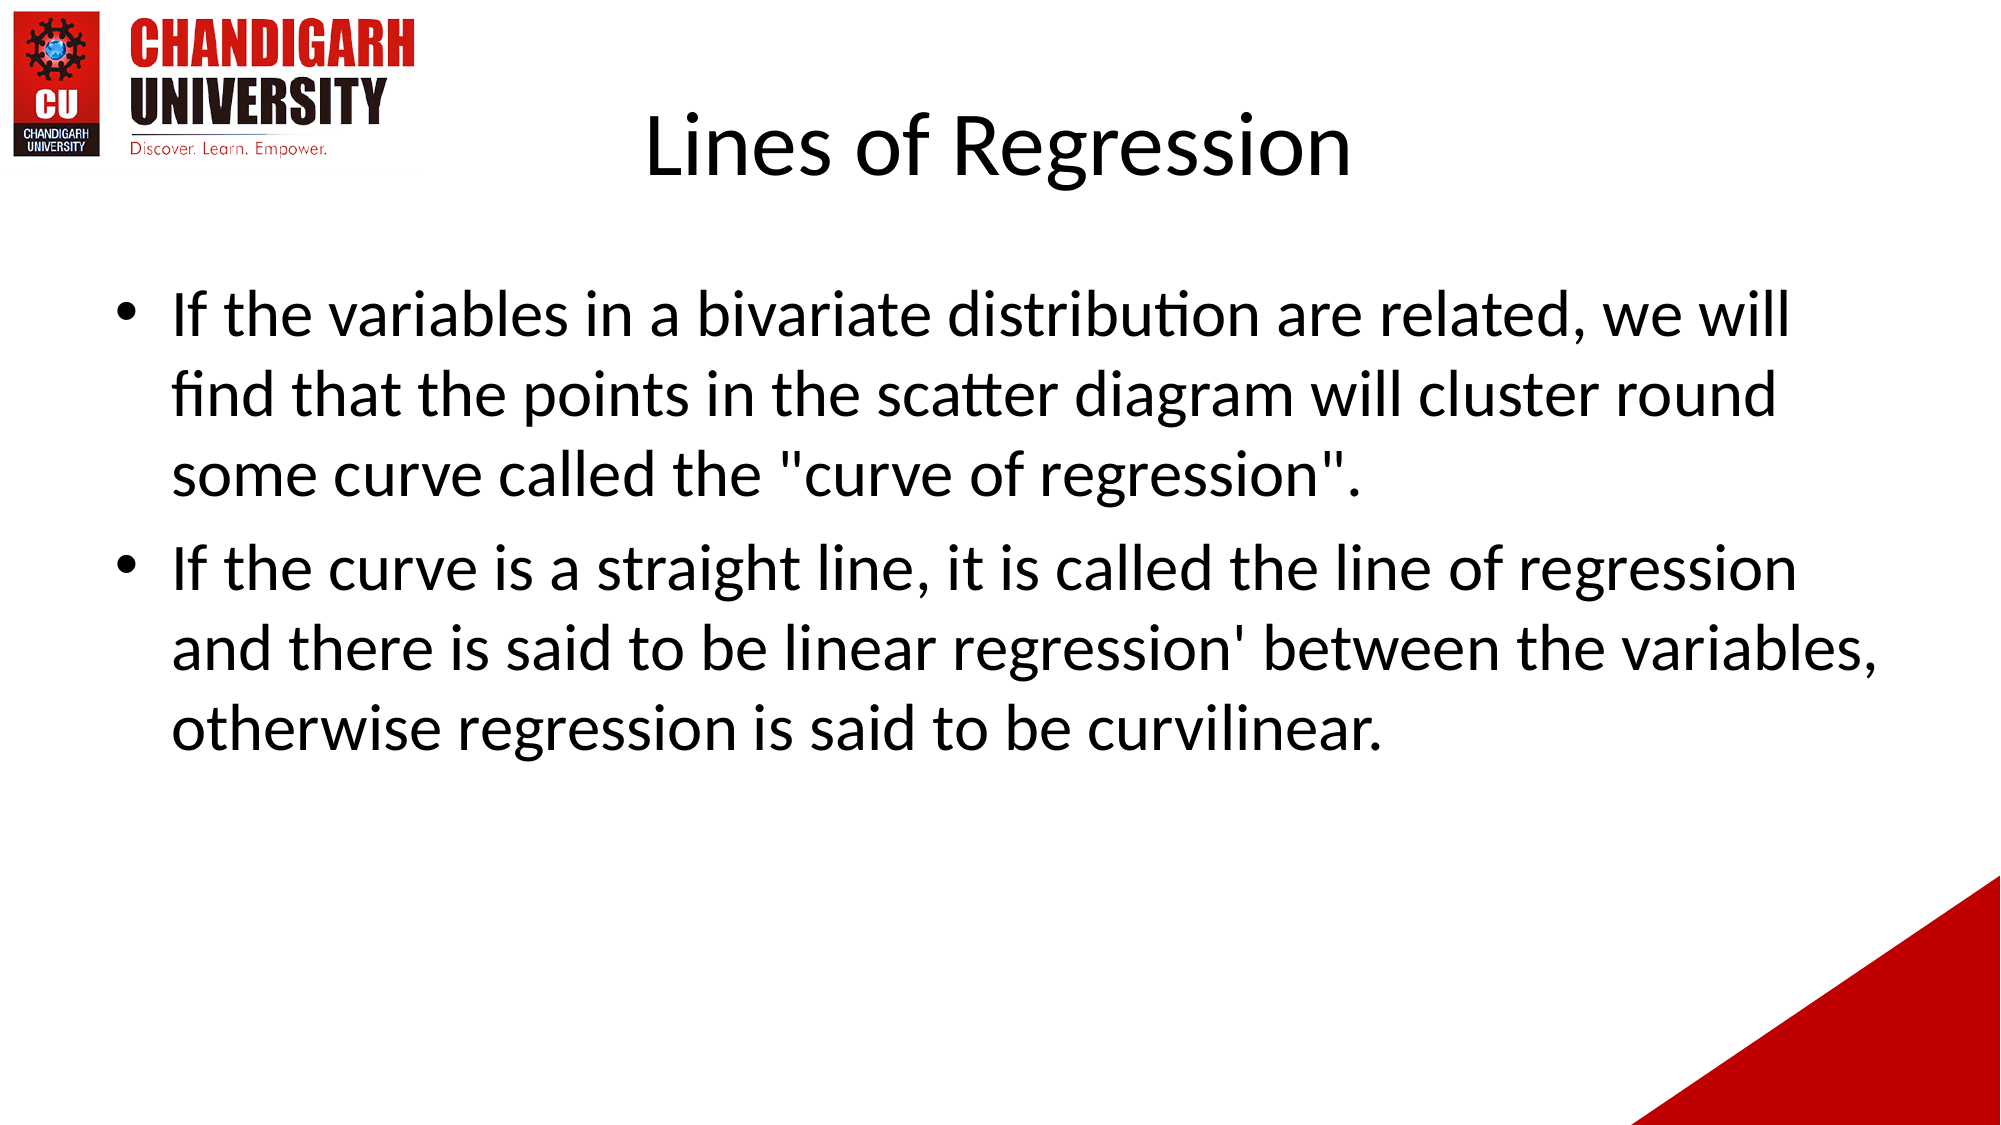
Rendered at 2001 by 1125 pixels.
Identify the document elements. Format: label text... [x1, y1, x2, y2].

title Lines of Regression [99, 45, 1900, 233]
text_box [1627, 873, 2000, 1125]
list If the variables in a bivariate distribution are related, we will find that the points in the scatter diagram will cluster round some curve called the "curve of regression". If the curve is a straight line, it is called the line of regression and there is said to be linear regression' between the variables, otherwise regression is said to be curvilinear. [99, 262, 1900, 1005]
picture [1, 3, 423, 172]
